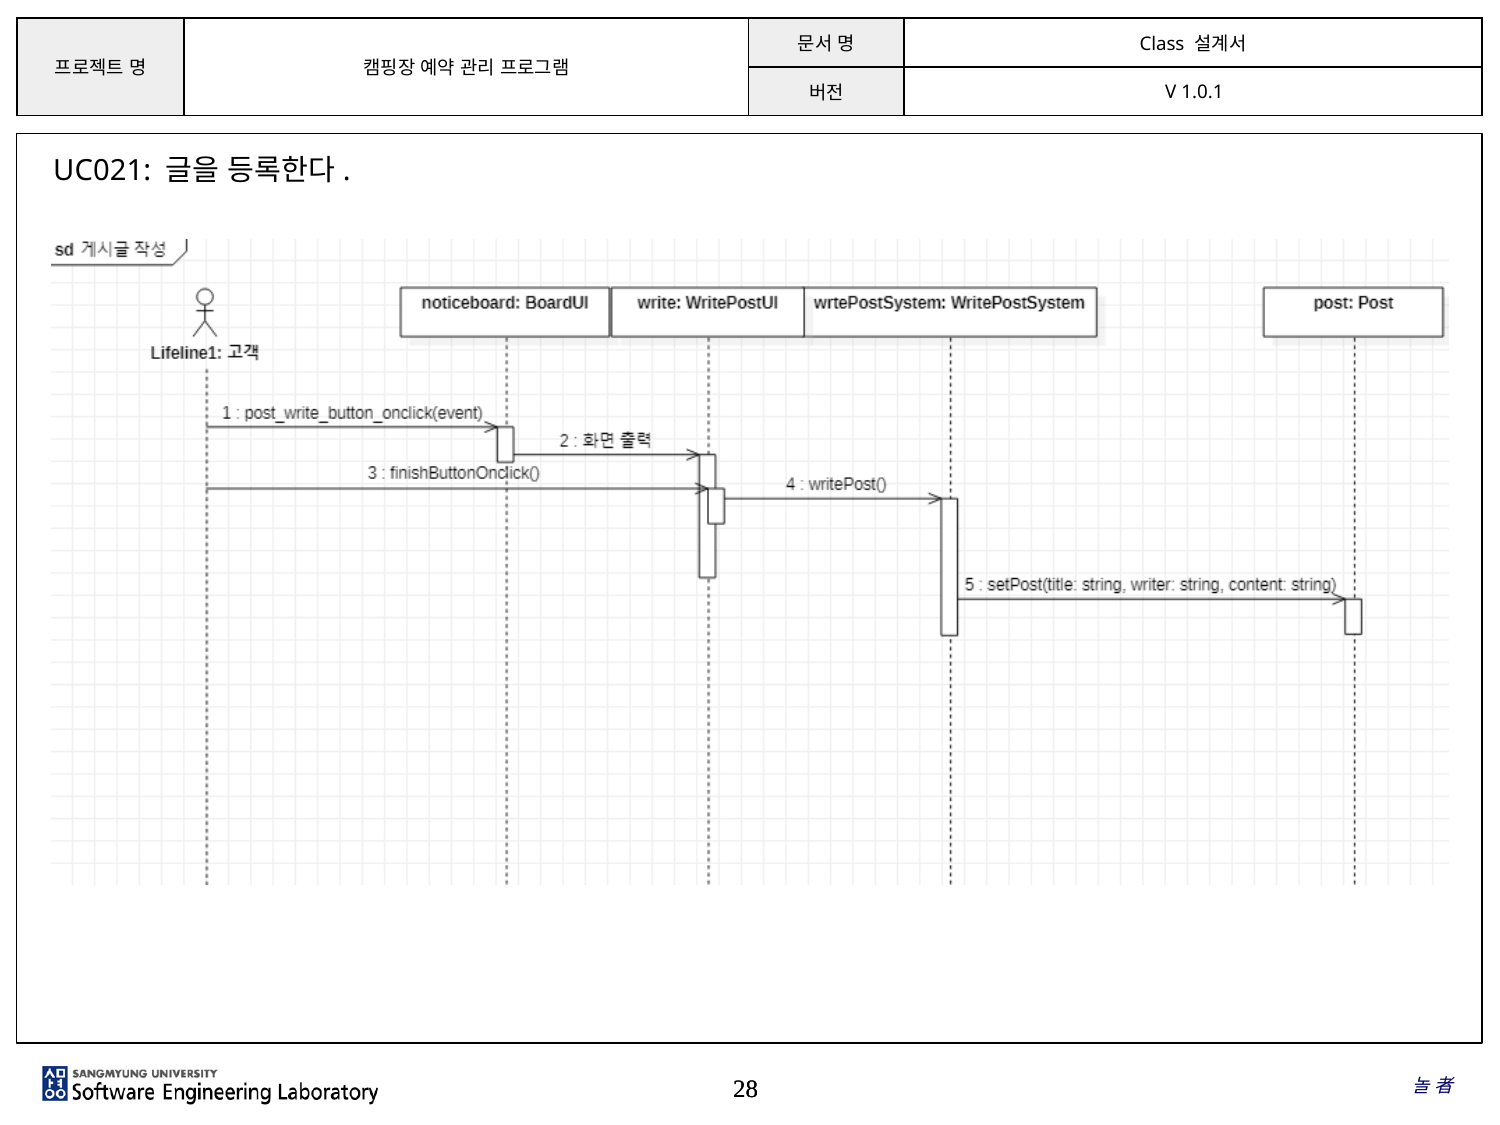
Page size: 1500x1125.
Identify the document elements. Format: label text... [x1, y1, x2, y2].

footer 놀 者 [994, 1060, 1454, 1110]
picture [42, 1066, 382, 1106]
text_box UC021: 글을 등록한다. [38, 143, 580, 194]
text_box V 1.0.1 [1150, 71, 1236, 112]
picture [51, 239, 1449, 886]
